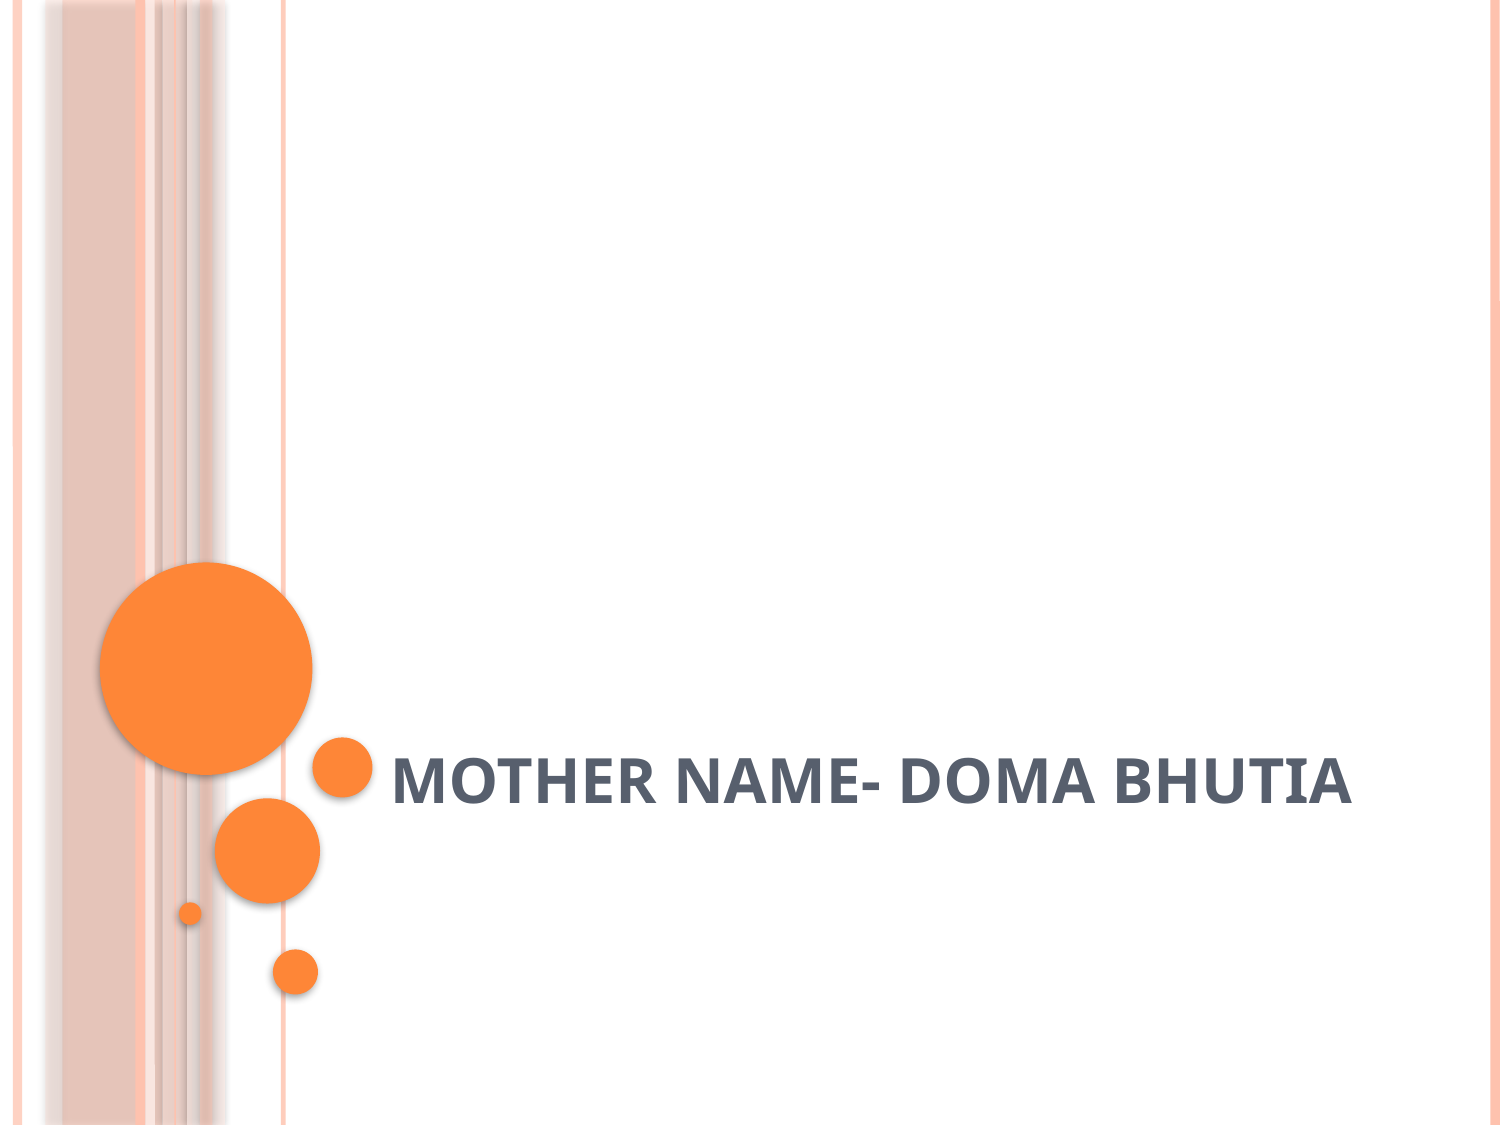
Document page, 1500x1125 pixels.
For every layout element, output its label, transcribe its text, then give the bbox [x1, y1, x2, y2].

title Mother Name- Doma Bhutia [375, 512, 1388, 824]
